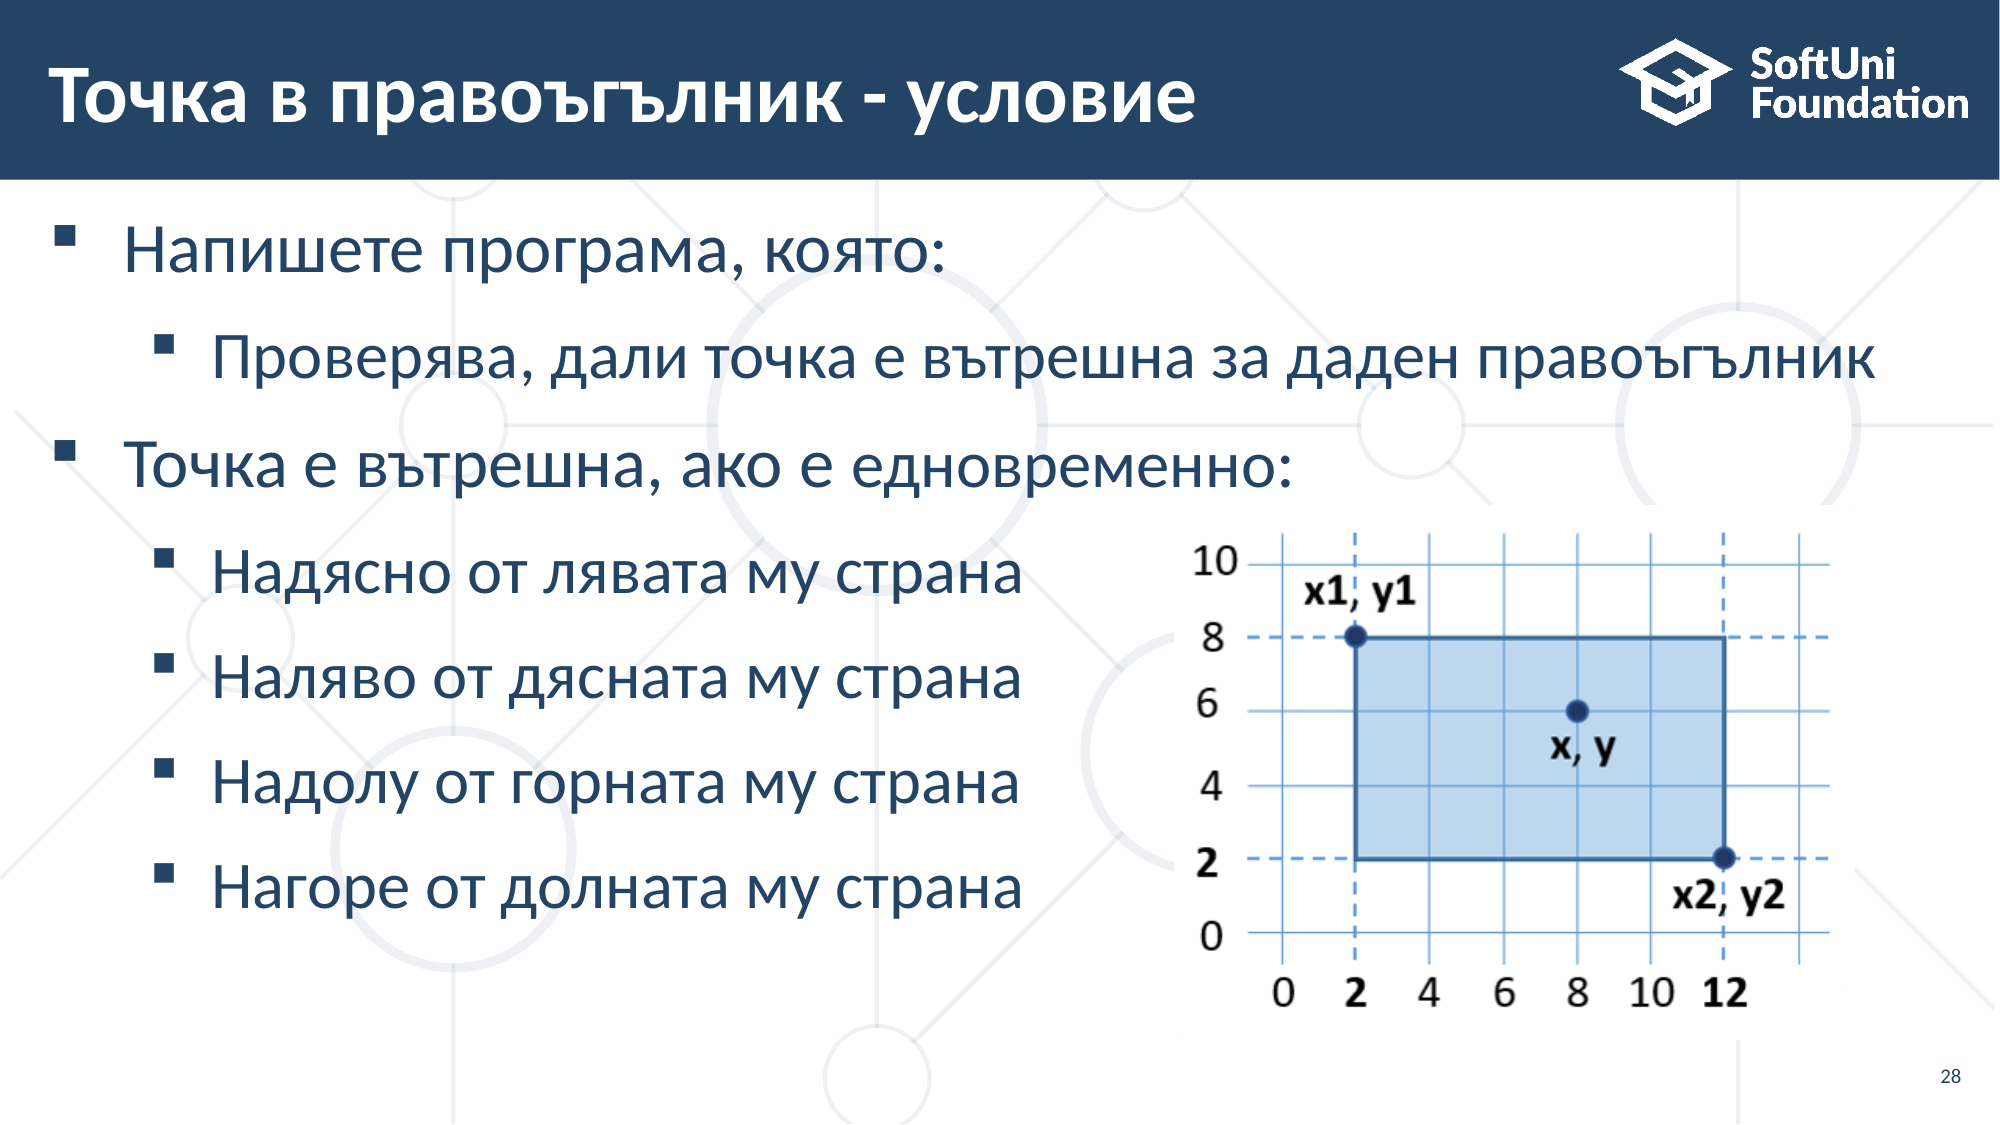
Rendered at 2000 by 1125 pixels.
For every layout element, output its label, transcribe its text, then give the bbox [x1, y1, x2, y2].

picture [1618, 38, 1968, 126]
list Напишете програма, която: Проверява, дали точка е вътрешна за даден правоъгълник Точка е вътрешна, ако е едновременно: Надясно от лявата му страна Наляво от дясната му страна Надолу от горната му страна Нагоре от долната му страна [31, 196, 1970, 1050]
slide_number 28 [1896, 1049, 1968, 1101]
title Точка в правоъгълник - условие [31, 16, 1591, 162]
picture [1174, 505, 1855, 1040]
